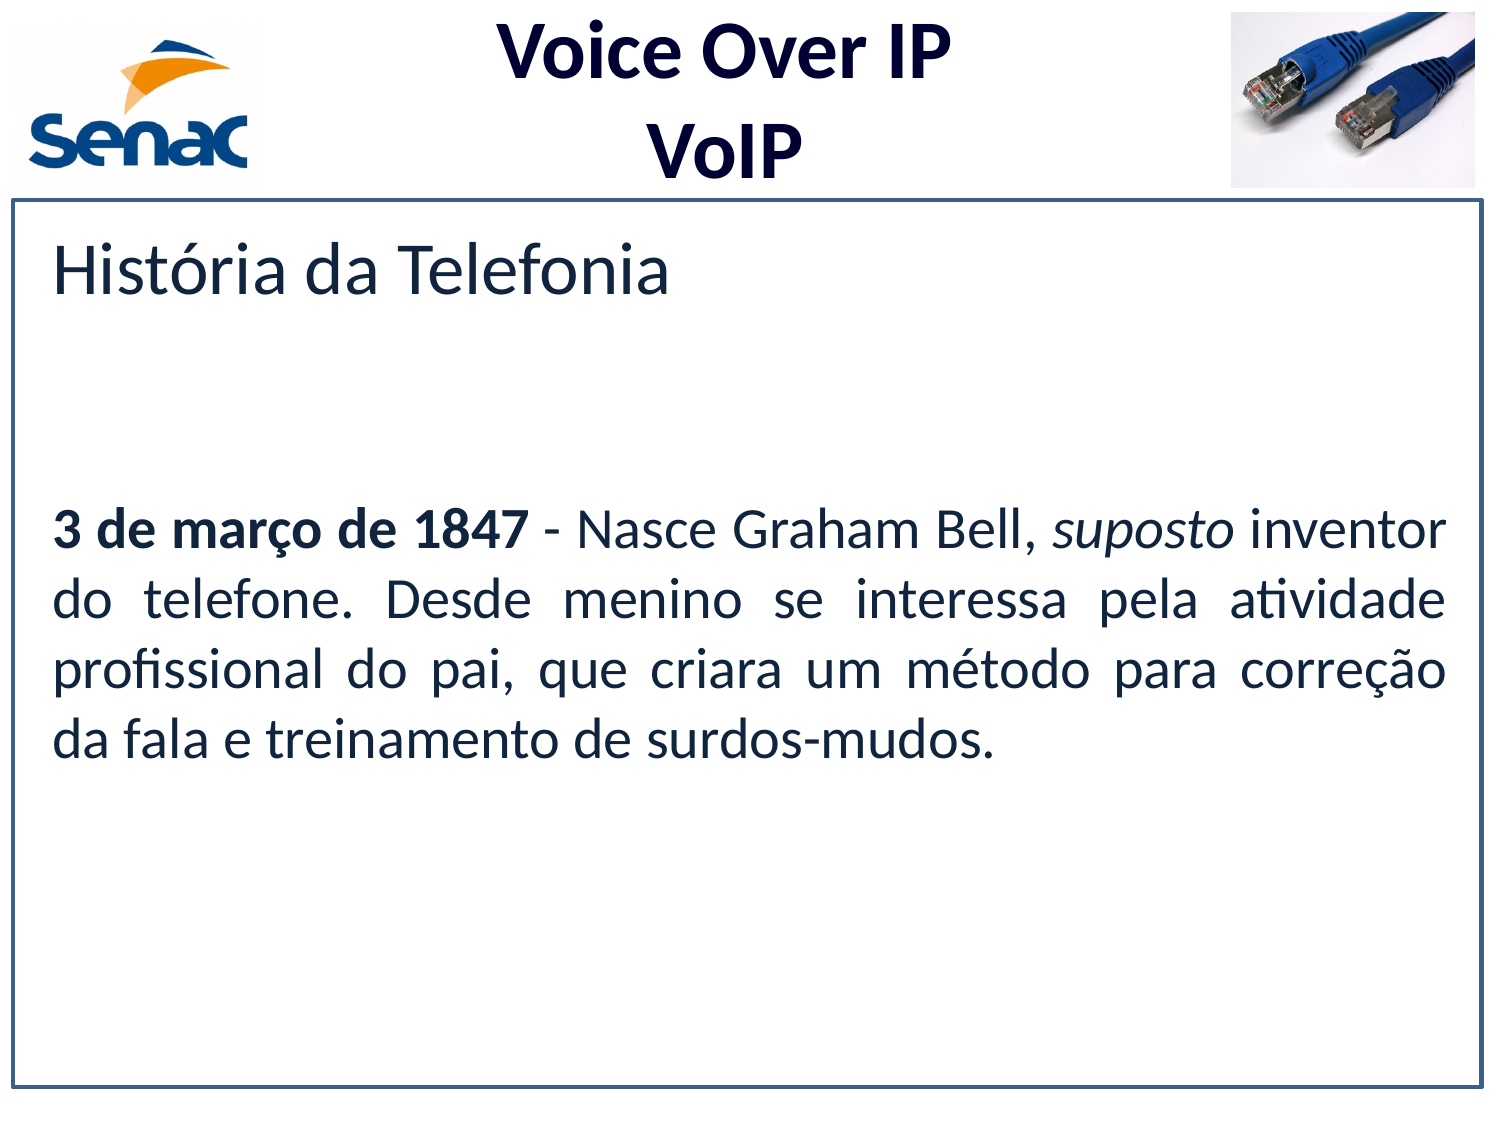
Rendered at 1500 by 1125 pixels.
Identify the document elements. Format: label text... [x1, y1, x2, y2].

picture [1231, 12, 1476, 188]
text_box História da Telefonia 3 de março de 1847 - Nasce Graham Bell, suposto inventor do telefone. Desde menino se interessa pela atividade profissional do pai, que criara um método para correção da fala e treinamento de surdos-mudos. [37, 212, 1463, 898]
text_box [11, 198, 1484, 1089]
text_box [37, 200, 1450, 212]
picture [12, 23, 263, 188]
text_box Voice Over IP VoIP [324, 0, 1125, 200]
